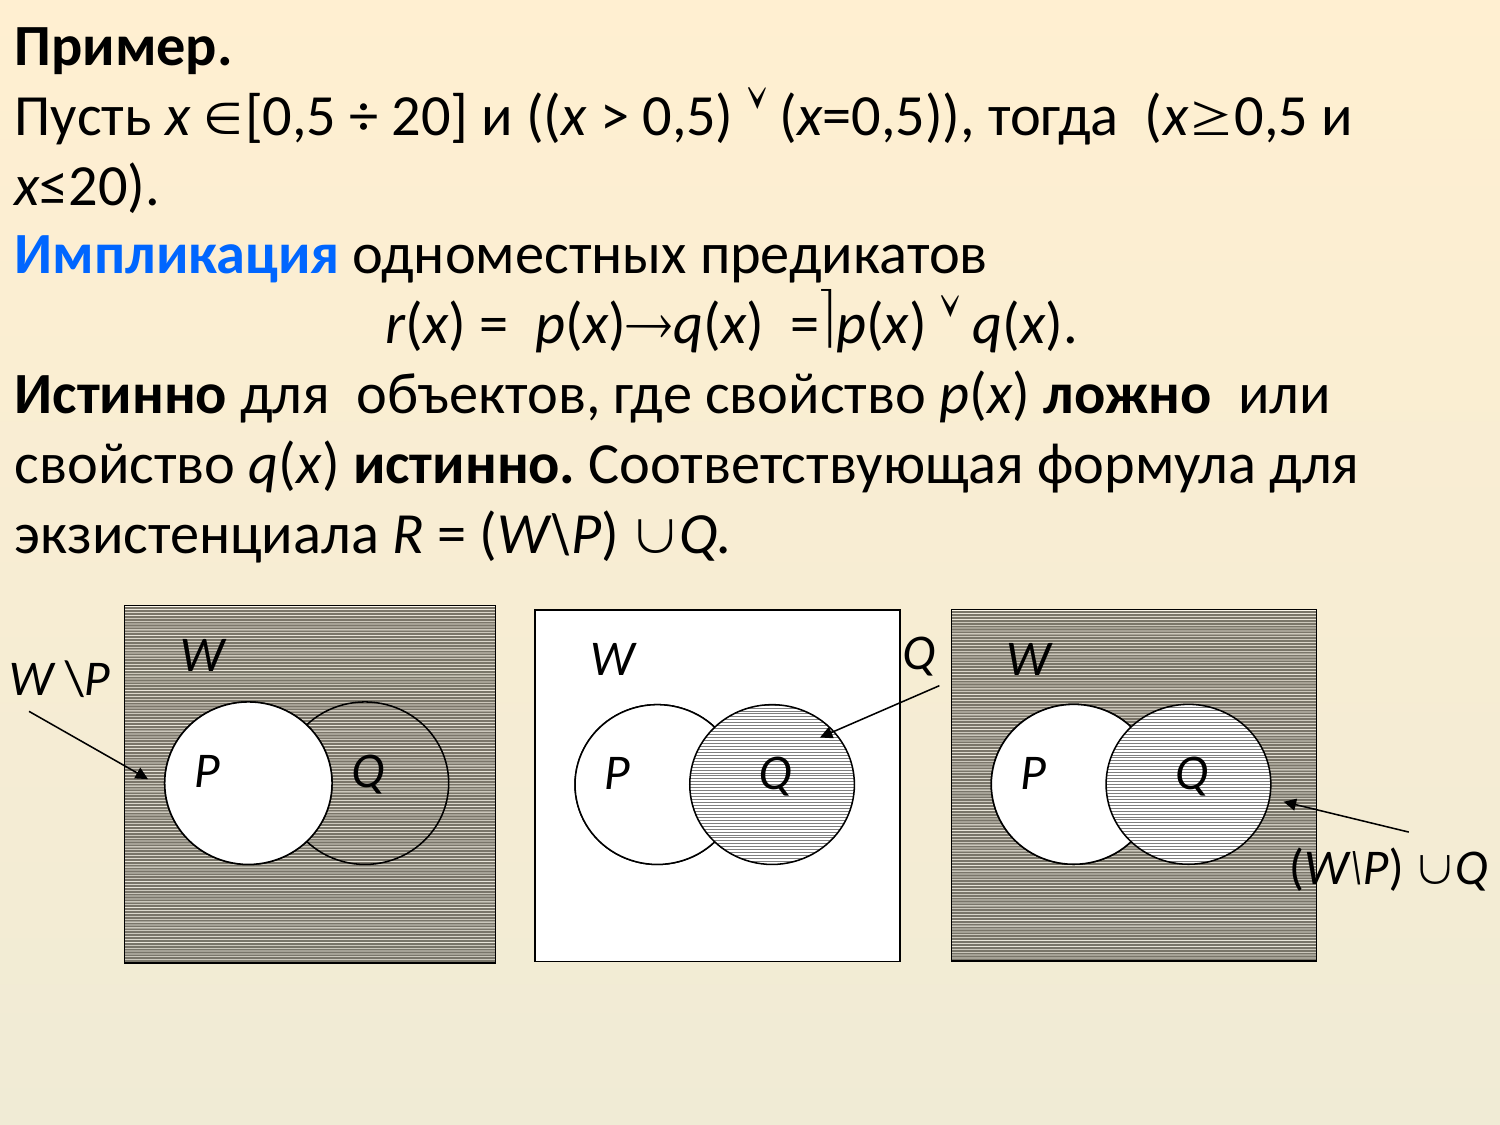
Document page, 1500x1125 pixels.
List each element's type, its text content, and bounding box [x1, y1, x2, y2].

text_box Пример. Пусть x [0,5 ÷ 20] и ((x > 0,5)  (x=0,5)), тогда (x0,5 и х≤20). [0, 0, 1500, 208]
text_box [890, 597, 1500, 977]
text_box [491, 599, 1008, 965]
text_box Импликация одноместных предикатов r(x) = p(x)q(x) =p(x)  q(x). Истинно для объектов, где свойство p(x) ложно или свойство q(x) истинно. Соответствующая формула для экзистенциала R = (W\P) Q. [0, 208, 1500, 573]
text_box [0, 605, 486, 965]
